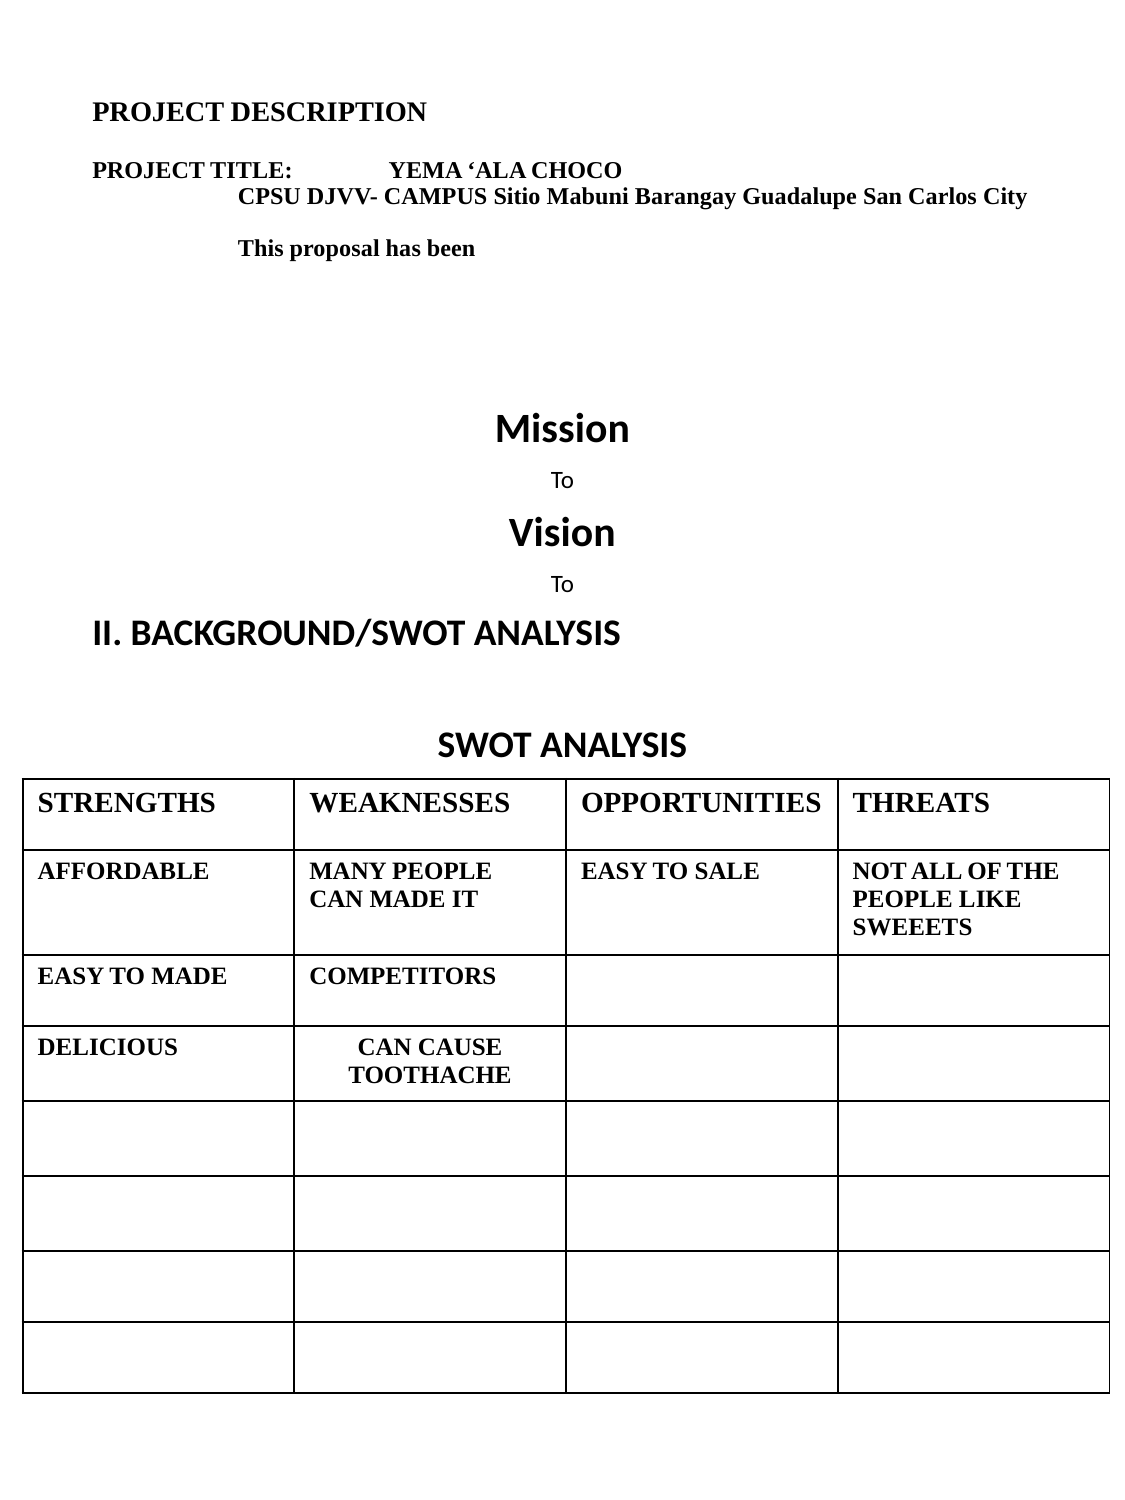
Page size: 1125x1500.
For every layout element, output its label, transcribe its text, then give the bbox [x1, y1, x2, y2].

table_cell [295, 1252, 565, 1321]
table_cell [24, 1177, 293, 1250]
table_cell [839, 956, 1109, 1025]
table_cell [567, 1177, 837, 1250]
table_cell [295, 1177, 565, 1250]
table_header OPPORTUNITIES [567, 780, 837, 849]
table_cell [567, 1027, 837, 1100]
table_header STRENGTHS [24, 780, 293, 849]
table_cell [24, 1323, 293, 1392]
table_cell AFFORDABLE [24, 851, 293, 954]
list Mission To Vision To II. BACKGROUND/SWOT ANALYSIS SWOT ANALYSIS [77, 399, 1048, 778]
table_cell COMPETITORS [295, 956, 565, 1025]
table_cell EASY TO SALE [567, 851, 837, 954]
table_cell [295, 1102, 565, 1175]
table_cell [295, 1323, 565, 1392]
table_cell [839, 1323, 1109, 1392]
table_header WEAKNESSES [295, 780, 565, 849]
table_cell MANY PEOPLE CAN MADE IT [295, 851, 565, 954]
table_cell EASY TO MADE [24, 956, 293, 1025]
table_header THREATS [839, 780, 1109, 849]
table_cell [24, 1252, 293, 1321]
table_cell [567, 1102, 837, 1175]
table_cell [567, 956, 837, 1025]
table_cell [839, 1102, 1109, 1175]
table_cell [24, 1102, 293, 1175]
table_cell [839, 1027, 1109, 1100]
table_cell [567, 1323, 837, 1392]
table_cell [839, 1177, 1109, 1250]
table_cell [839, 1252, 1109, 1321]
table_cell [567, 1252, 837, 1321]
table_cell NOT ALL OF THE PEOPLE LIKE SWEEETS [839, 851, 1109, 954]
title PROJECT DESCRIPTION PROJECT TITLE: YEMA ‘ALA CHOCO CPSU DJVV- CAMPUS Sitio Mabuni Barangay Guadalupe San Carlos City This proposal has been [77, 79, 1048, 370]
table_cell DELICIOUS [24, 1027, 293, 1100]
table_cell CAN CAUSE TOOTHACHE [295, 1027, 565, 1100]
